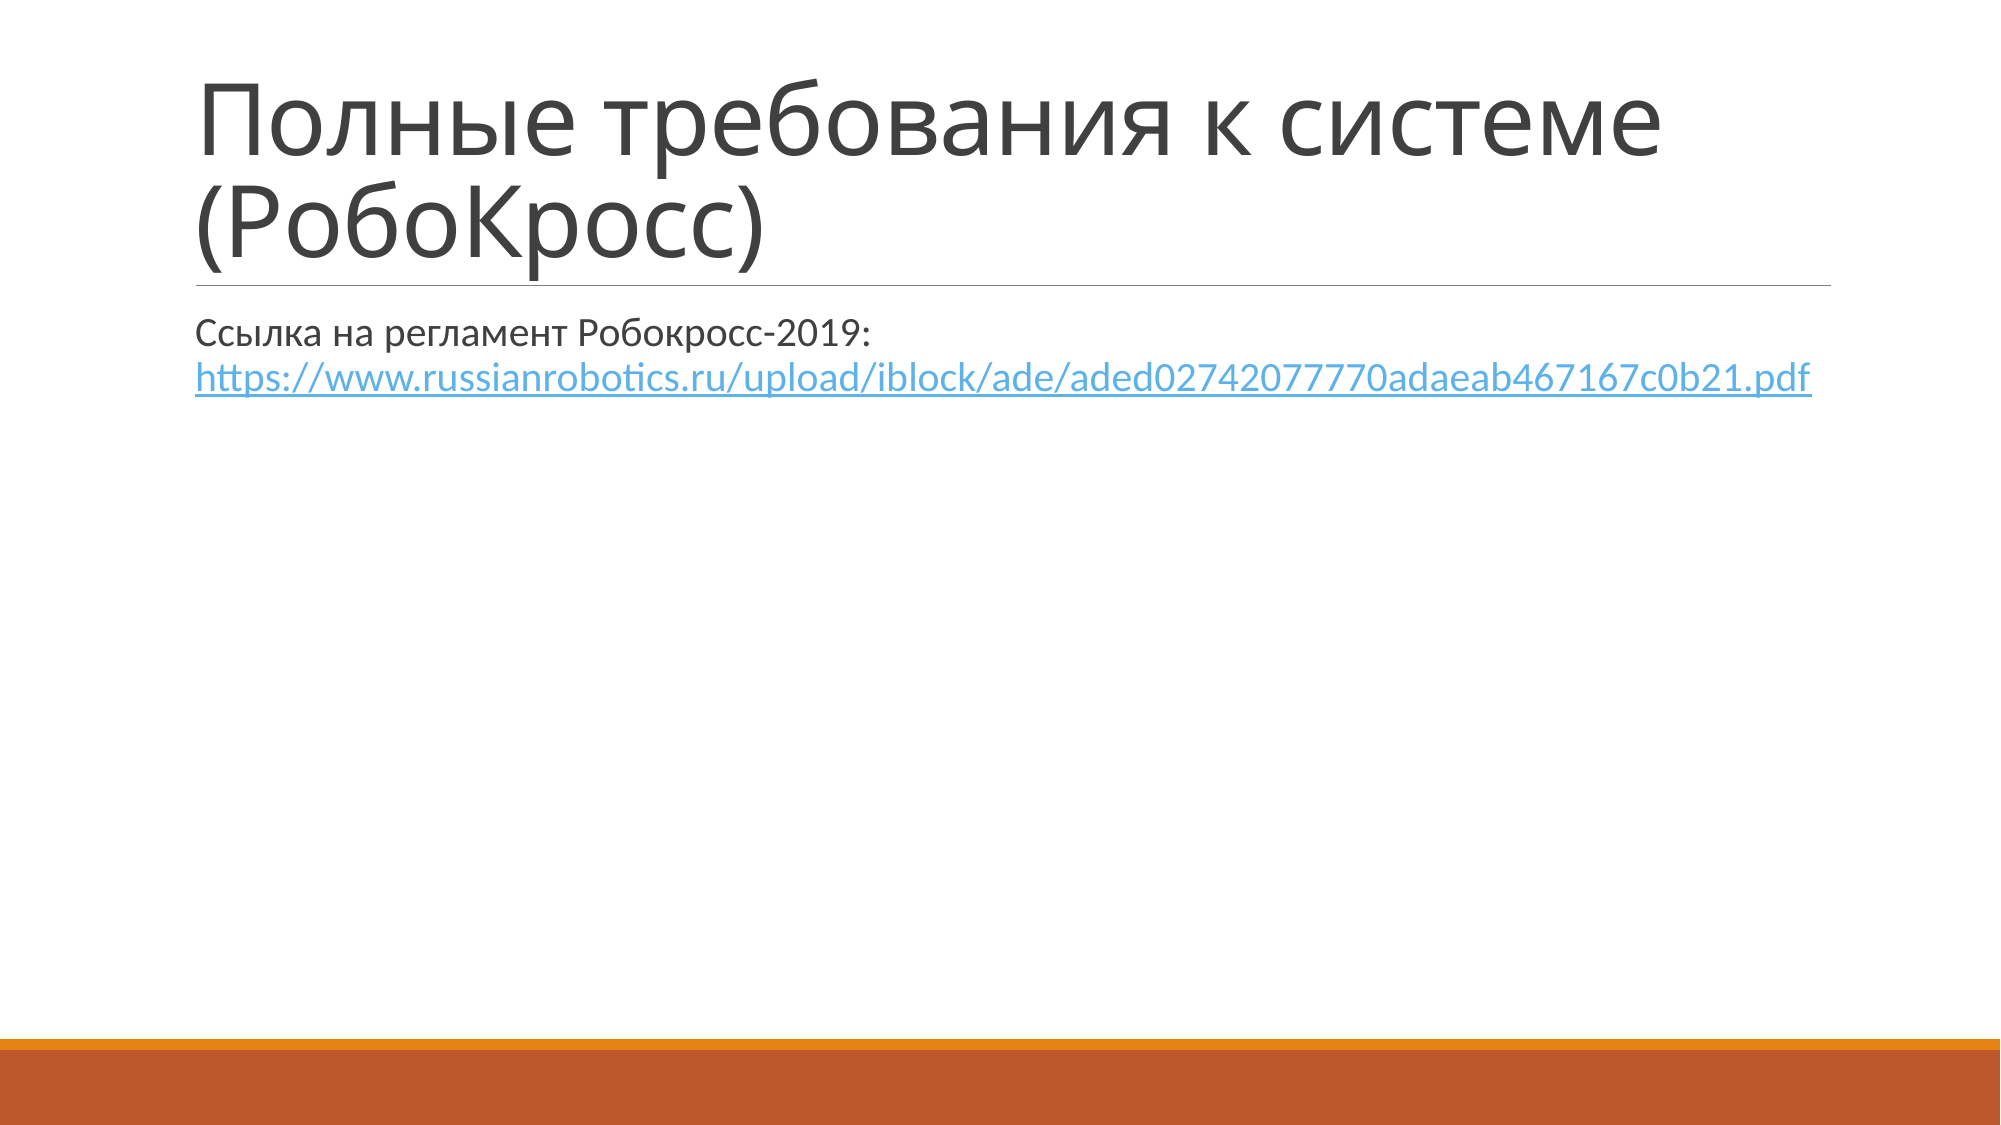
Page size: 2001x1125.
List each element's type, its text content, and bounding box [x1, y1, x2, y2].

list Ссылка на регламент Робокросс-2019: https://www.russianrobotics.ru/upload/iblock/ade/aded02742077770adaeab467167c0b21.pdf [180, 302, 1830, 963]
title Полные требования к системе (РобоКросс) [180, 47, 1830, 285]
